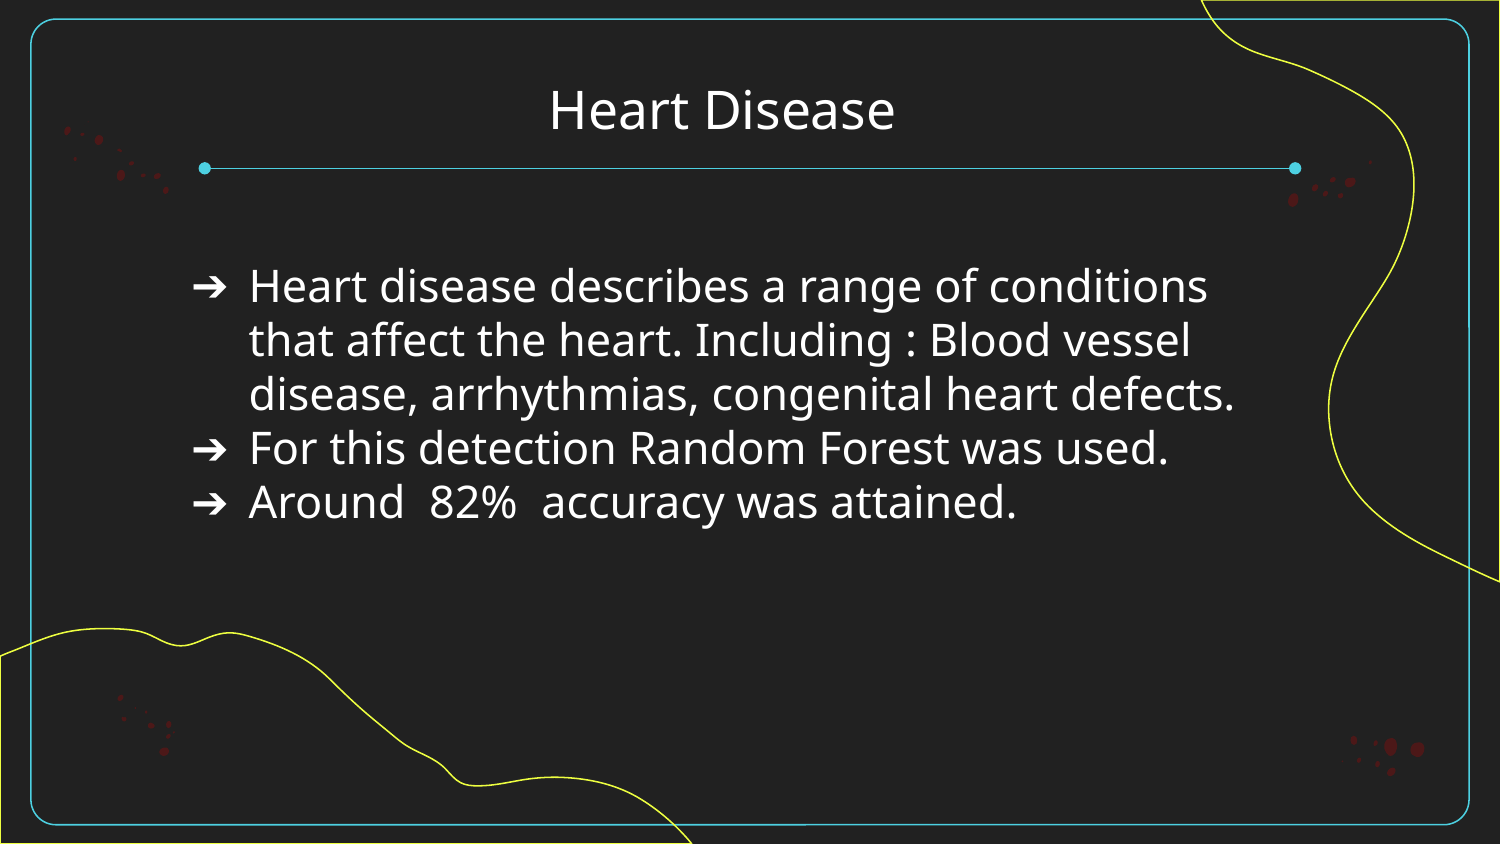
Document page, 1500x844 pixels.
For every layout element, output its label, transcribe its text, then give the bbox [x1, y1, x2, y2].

list Heart disease describes a range of conditions that affect the heart. Including : Blood vessel disease, arrhythmias, congenital heart defects. For this detection Random Forest was used. Around 82% accuracy was attained. [163, 209, 1267, 580]
title Heart Disease [96, 61, 1360, 156]
